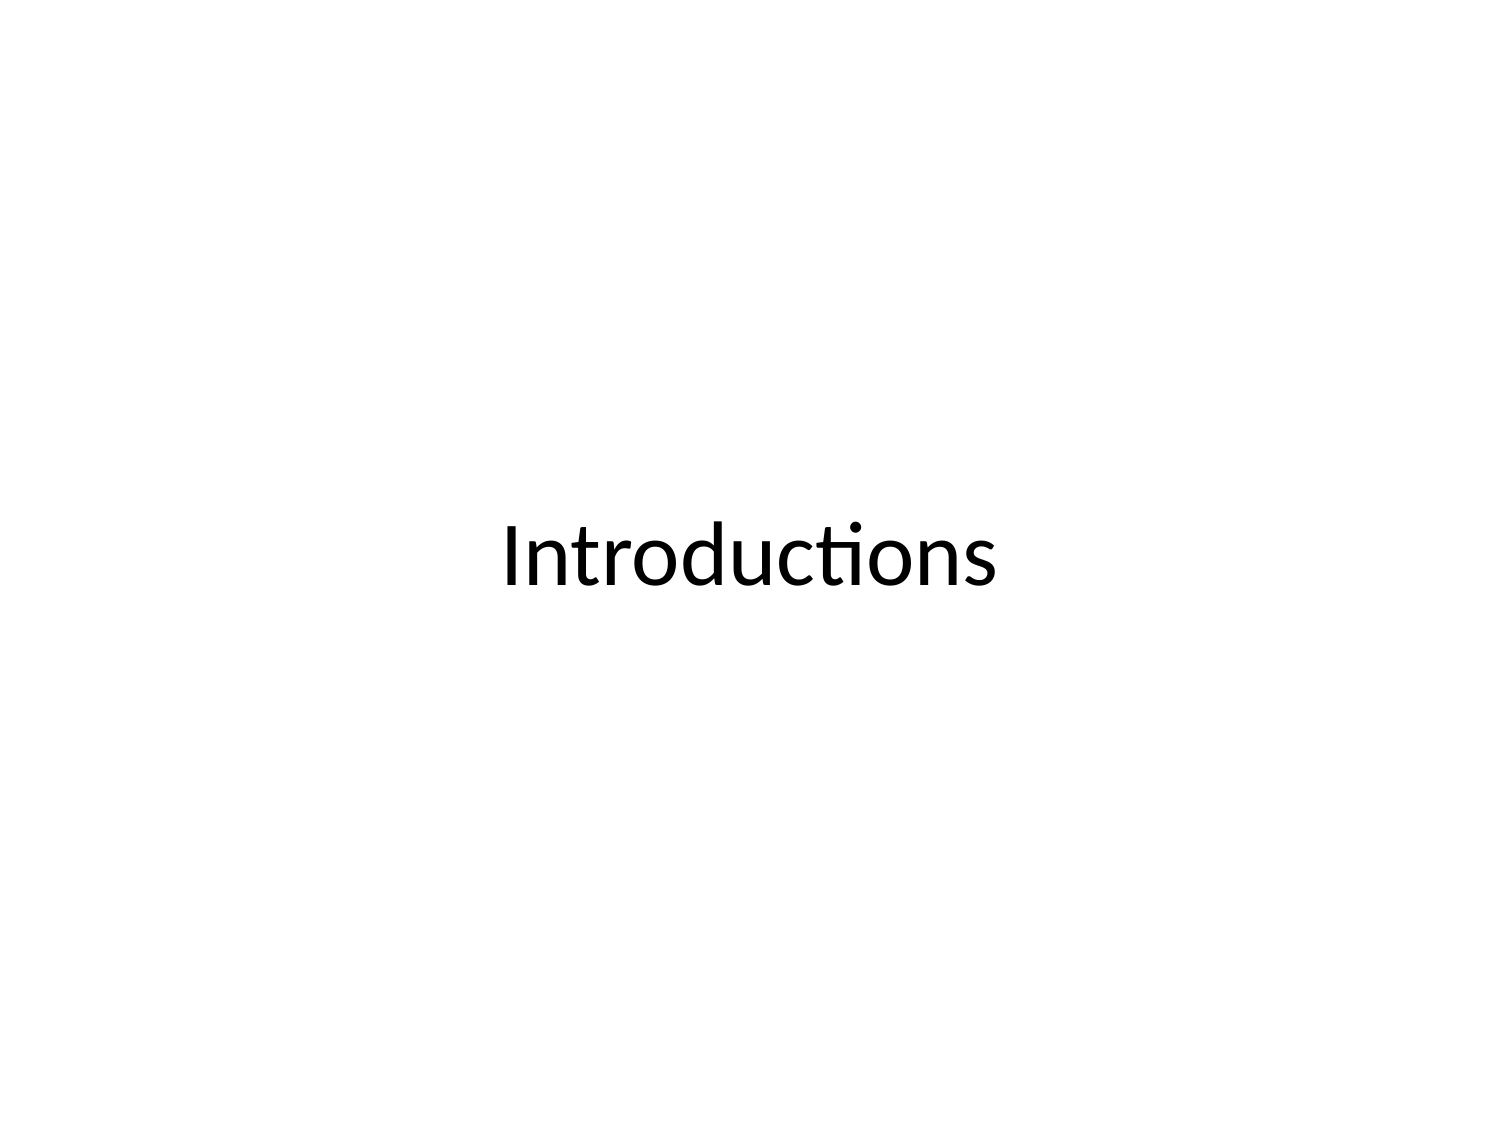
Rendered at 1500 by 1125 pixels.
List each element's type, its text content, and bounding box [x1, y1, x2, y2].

title Introductions [75, 454, 1425, 643]
